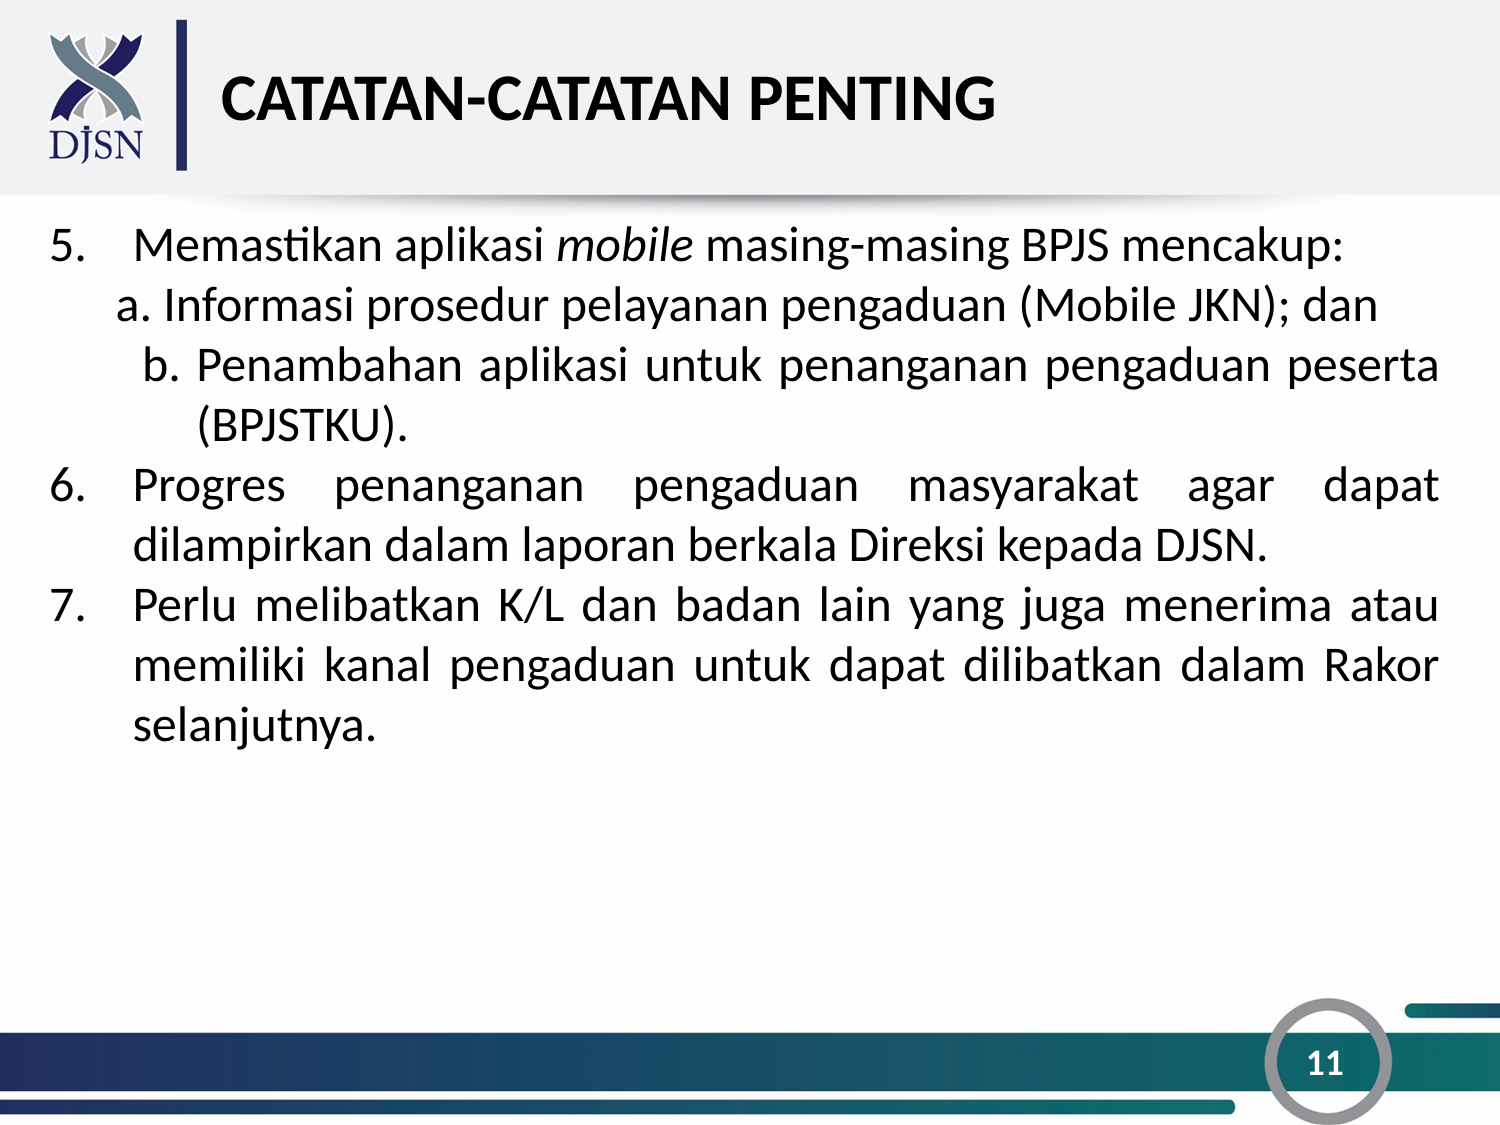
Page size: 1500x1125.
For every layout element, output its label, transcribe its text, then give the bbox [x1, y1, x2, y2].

picture [0, 0, 1500, 1125]
text_box 11 [1290, 1030, 1384, 1091]
title CATATAN-CATATAN PENTING [206, 0, 1500, 199]
text_box Memastikan aplikasi mobile masing-masing BPJS mencakup: a. Informasi prosedur pelayanan pengaduan (Mobile JKN); dan b. Penambahan aplikasi untuk penanganan pengaduan peserta (BPJSTKU). Progres penanganan pengaduan masyarakat agar dapat dilampirkan dalam laporan berkala Direksi kepada DJSN. Perlu melibatkan K/L dan badan lain yang juga menerima atau memiliki kanal pengaduan untuk dapat dilibatkan dalam Rakor selanjutnya. [33, 204, 1456, 760]
